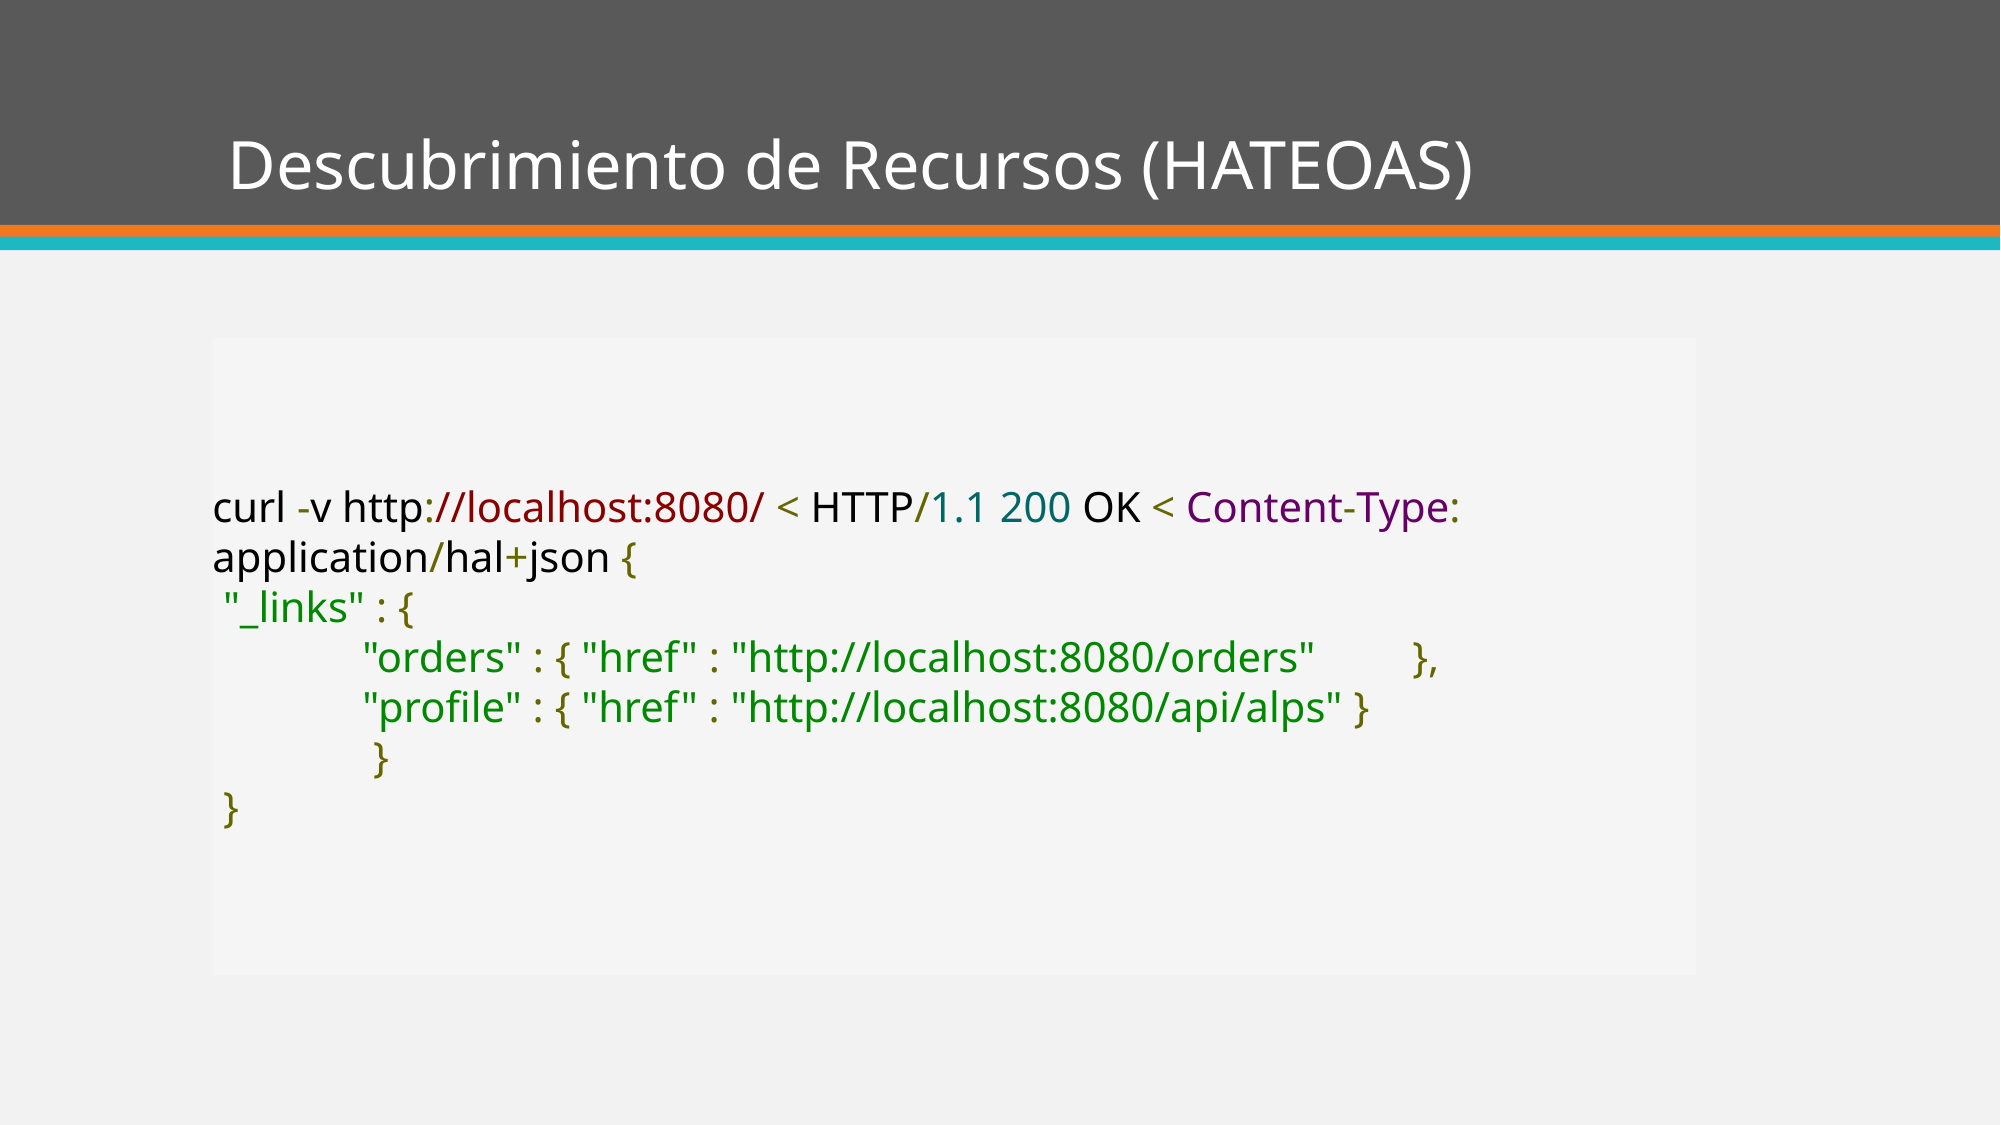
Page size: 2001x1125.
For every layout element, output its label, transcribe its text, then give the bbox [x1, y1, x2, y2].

list curl -v http://localhost:8080/ < HTTP/1.1 200 OK < Content-Type: application/hal+json { "_links" : { "orders" : { "href" : "http://localhost:8080/orders" }, "profile" : { "href" : "http://localhost:8080/api/alps" } } } [212, 337, 1697, 976]
title Descubrimiento de Recursos (HATEOAS) [212, 41, 1788, 212]
